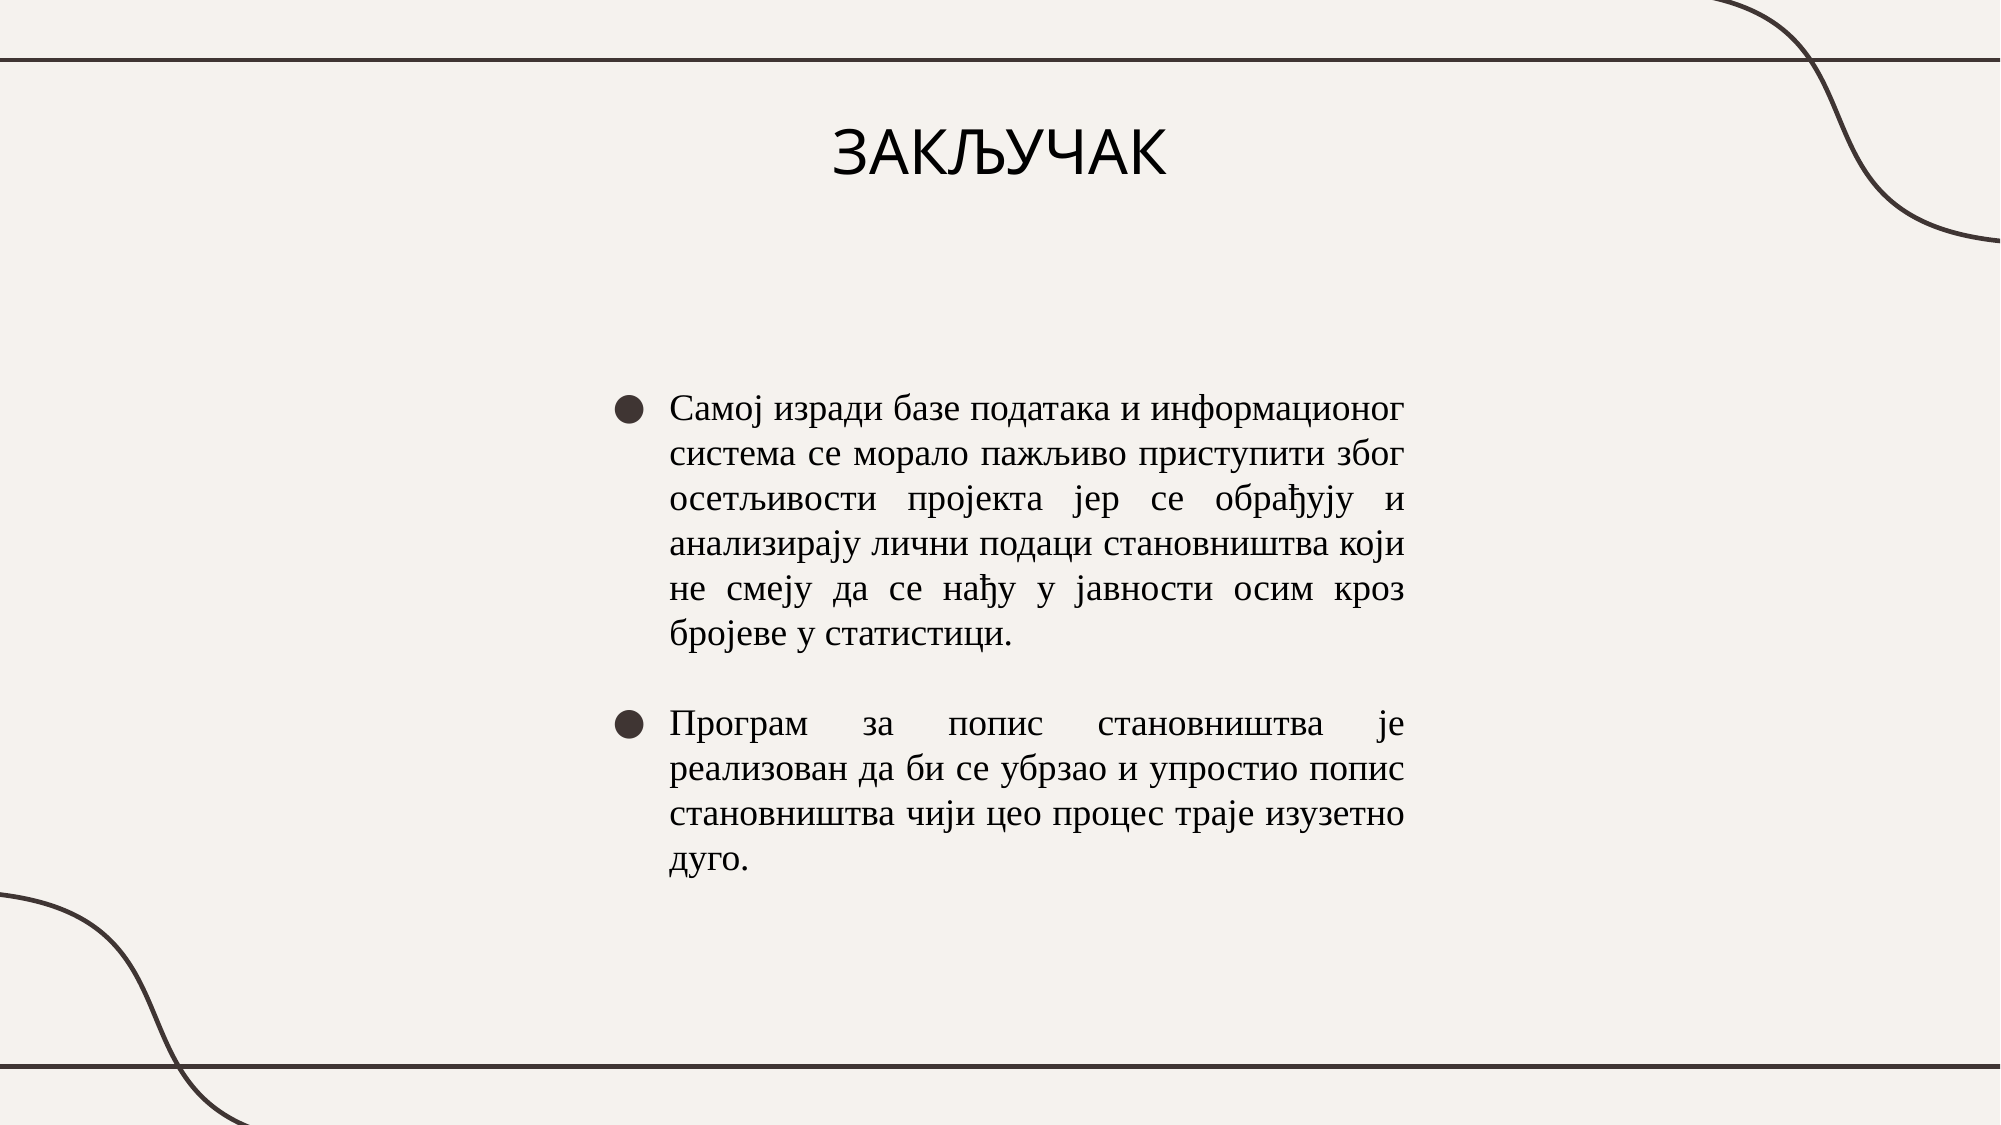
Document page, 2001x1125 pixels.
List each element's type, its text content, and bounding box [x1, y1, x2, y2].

subtitle Самој изради базе података и информационог система се морало пажљиво приступити због осетљивости пројекта јер се обрађују и анализирају лични подаци становништва који не смеју да се нађу у јавности осим кроз бројеве у статистици. Програм за попис становништва је реализован да би се убрзао и упростио попис становништва чији цео процес траје изузетно дуго. [579, 367, 1421, 889]
title ЗАКЉУЧАК [378, 97, 1622, 223]
